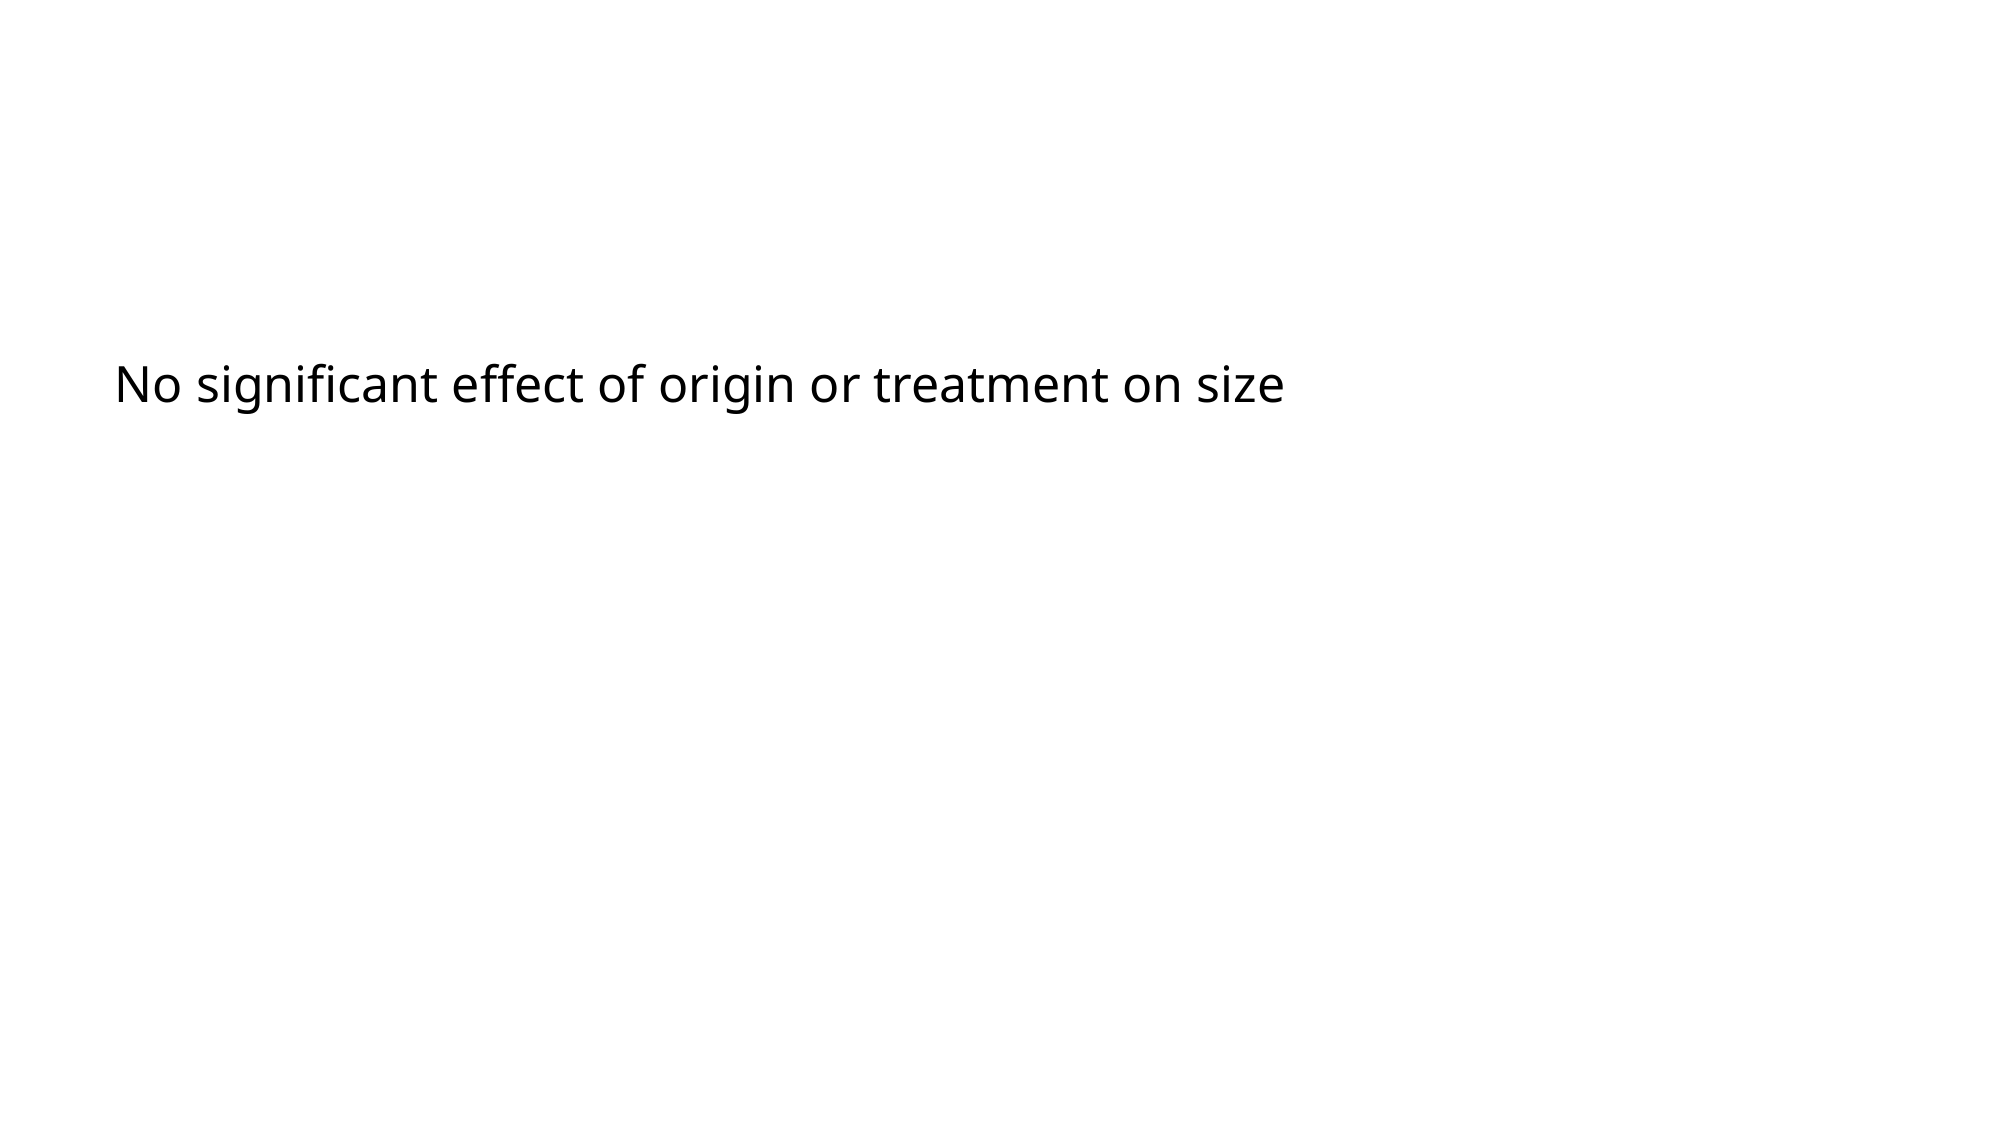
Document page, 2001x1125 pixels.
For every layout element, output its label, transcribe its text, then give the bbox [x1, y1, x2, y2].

list No significant effect of origin or treatment on size [99, 262, 1900, 1005]
